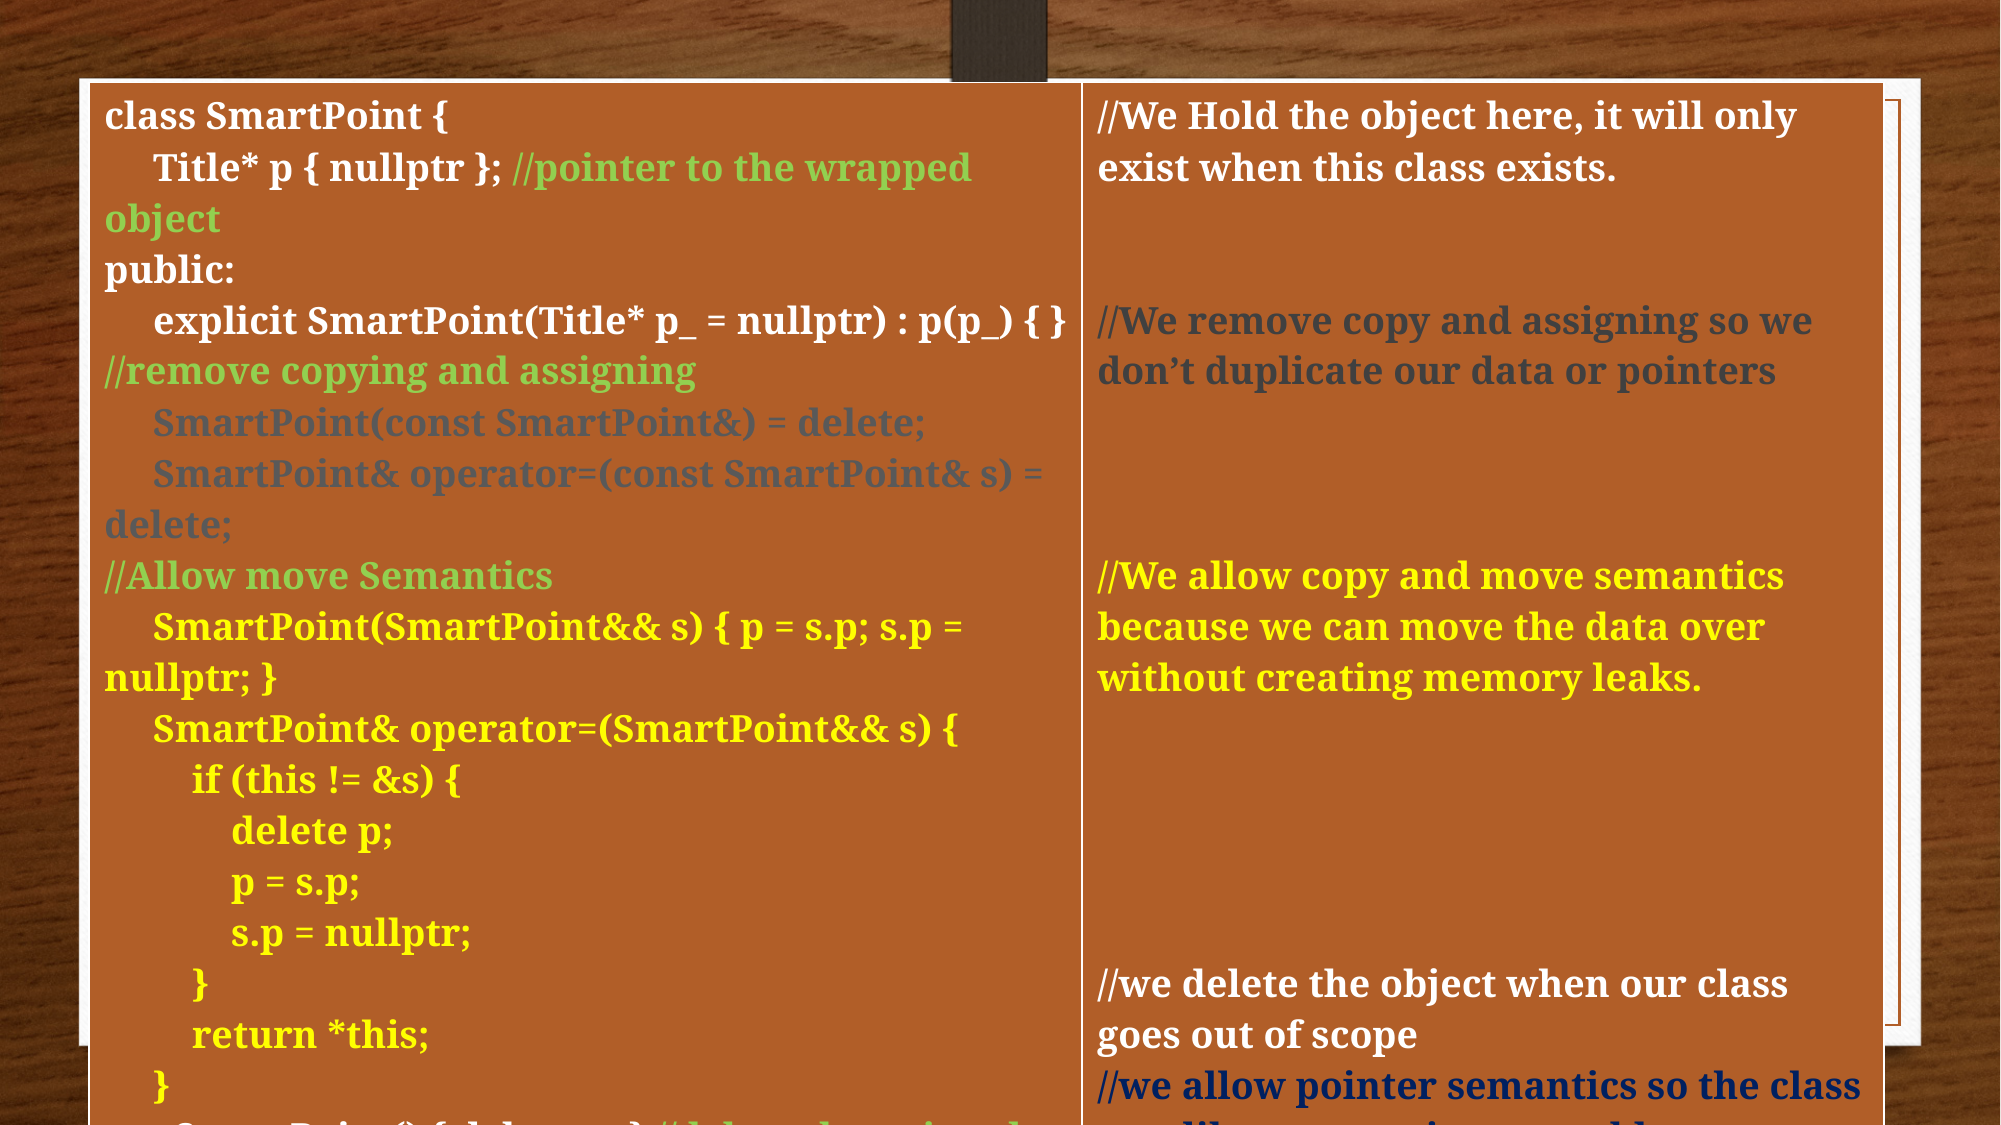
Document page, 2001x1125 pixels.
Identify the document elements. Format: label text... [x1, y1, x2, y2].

table_header class SmartPoint { Title* p { nullptr }; //pointer to the wrapped object public: explicit SmartPoint(Title* p_ = nullptr) : p(p_) { } //remove copying and assigning SmartPoint(const SmartPoint&) = delete; SmartPoint& operator=(const SmartPoint& s) = delete; //Allow move Semantics SmartPoint(SmartPoint&& s) { p = s.p; s.p = nullptr; } SmartPoint& operator=(SmartPoint&& s) { if (this != &s) { delete p; p = s.p; s.p = nullptr; } return *this; } ~SmartPoint() { delete p; } //delete the pointed object //Allow for pointer semantics Title& operator*() { return *p; } Title* operator->() { return p; } }; [90, 83, 1081, 1125]
table_header //We Hold the object here, it will only exist when this class exists. //We remove copy and assigning so we don’t duplicate our data or pointers //We allow copy and move semantics because we can move the data over without creating memory leaks. //we delete the object when our class goes out of scope //we allow pointer semantics so the class acts like a raw pointer would. [1083, 83, 1883, 1125]
picture [949, 0, 2001, 1125]
picture [0, 0, 948, 1125]
picture [1885, 101, 1898, 1024]
